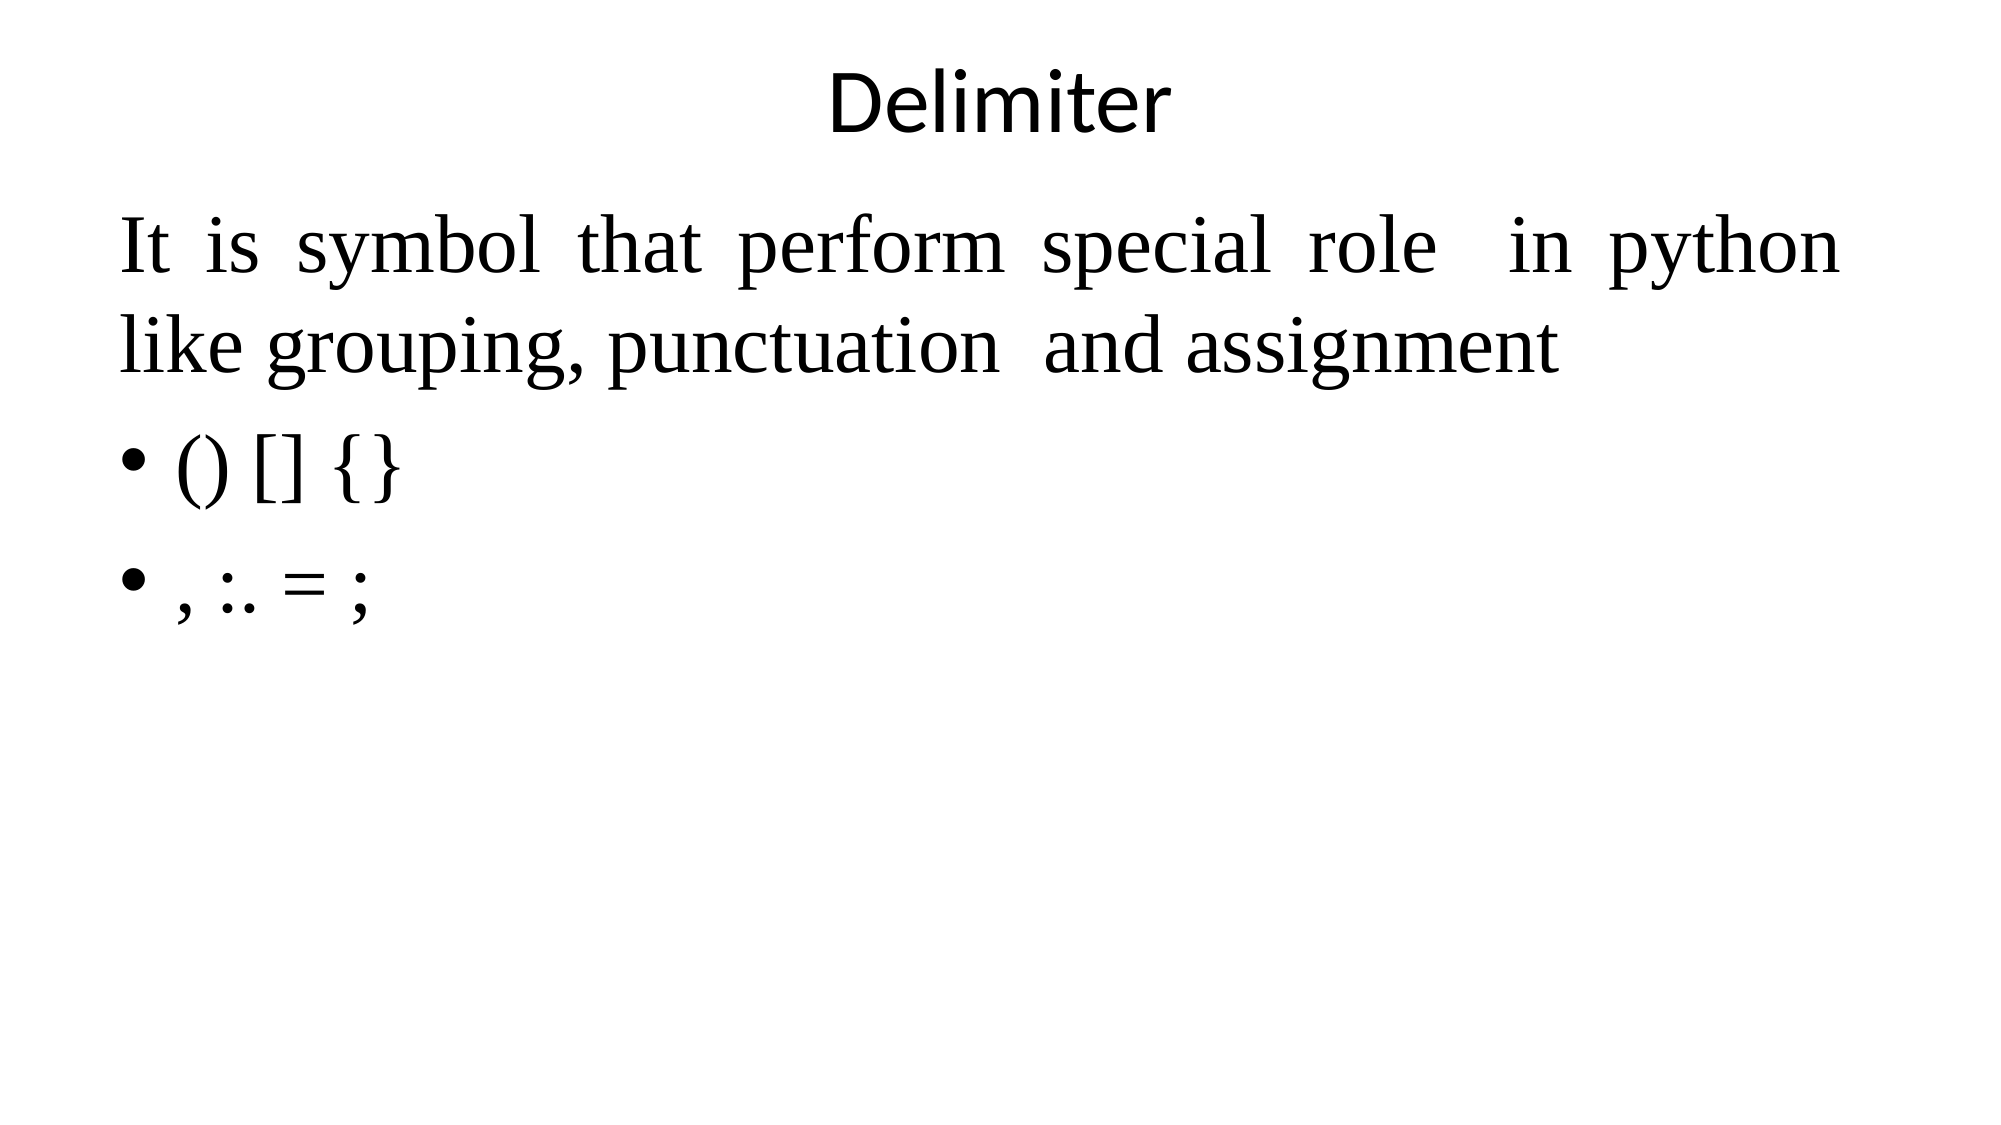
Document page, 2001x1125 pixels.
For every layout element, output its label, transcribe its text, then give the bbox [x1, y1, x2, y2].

title Delimiter [735, 0, 1265, 187]
text_box It is symbol that perform special role in python like grouping, punctuation and assignment () [] {} , :. = ; [117, 187, 1842, 630]
